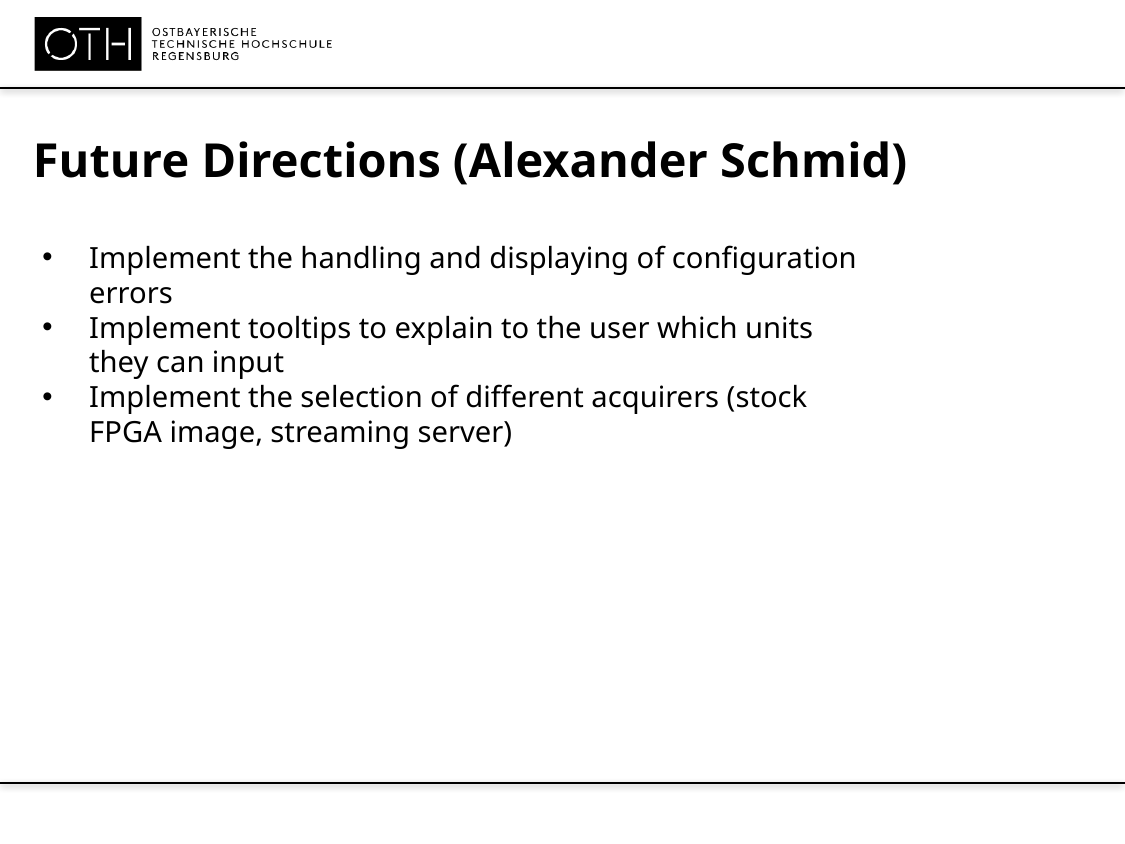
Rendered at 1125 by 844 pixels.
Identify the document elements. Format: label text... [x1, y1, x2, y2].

text_box Implement the handling and displaying of configuration errors Implement tooltips to explain to the user which units they can input Implement the selection of different acquirers (stock FPGA image, streaming server) [27, 231, 874, 457]
picture [34, 17, 404, 71]
title Future Directions (Alexander Schmid) [33, 124, 1102, 193]
